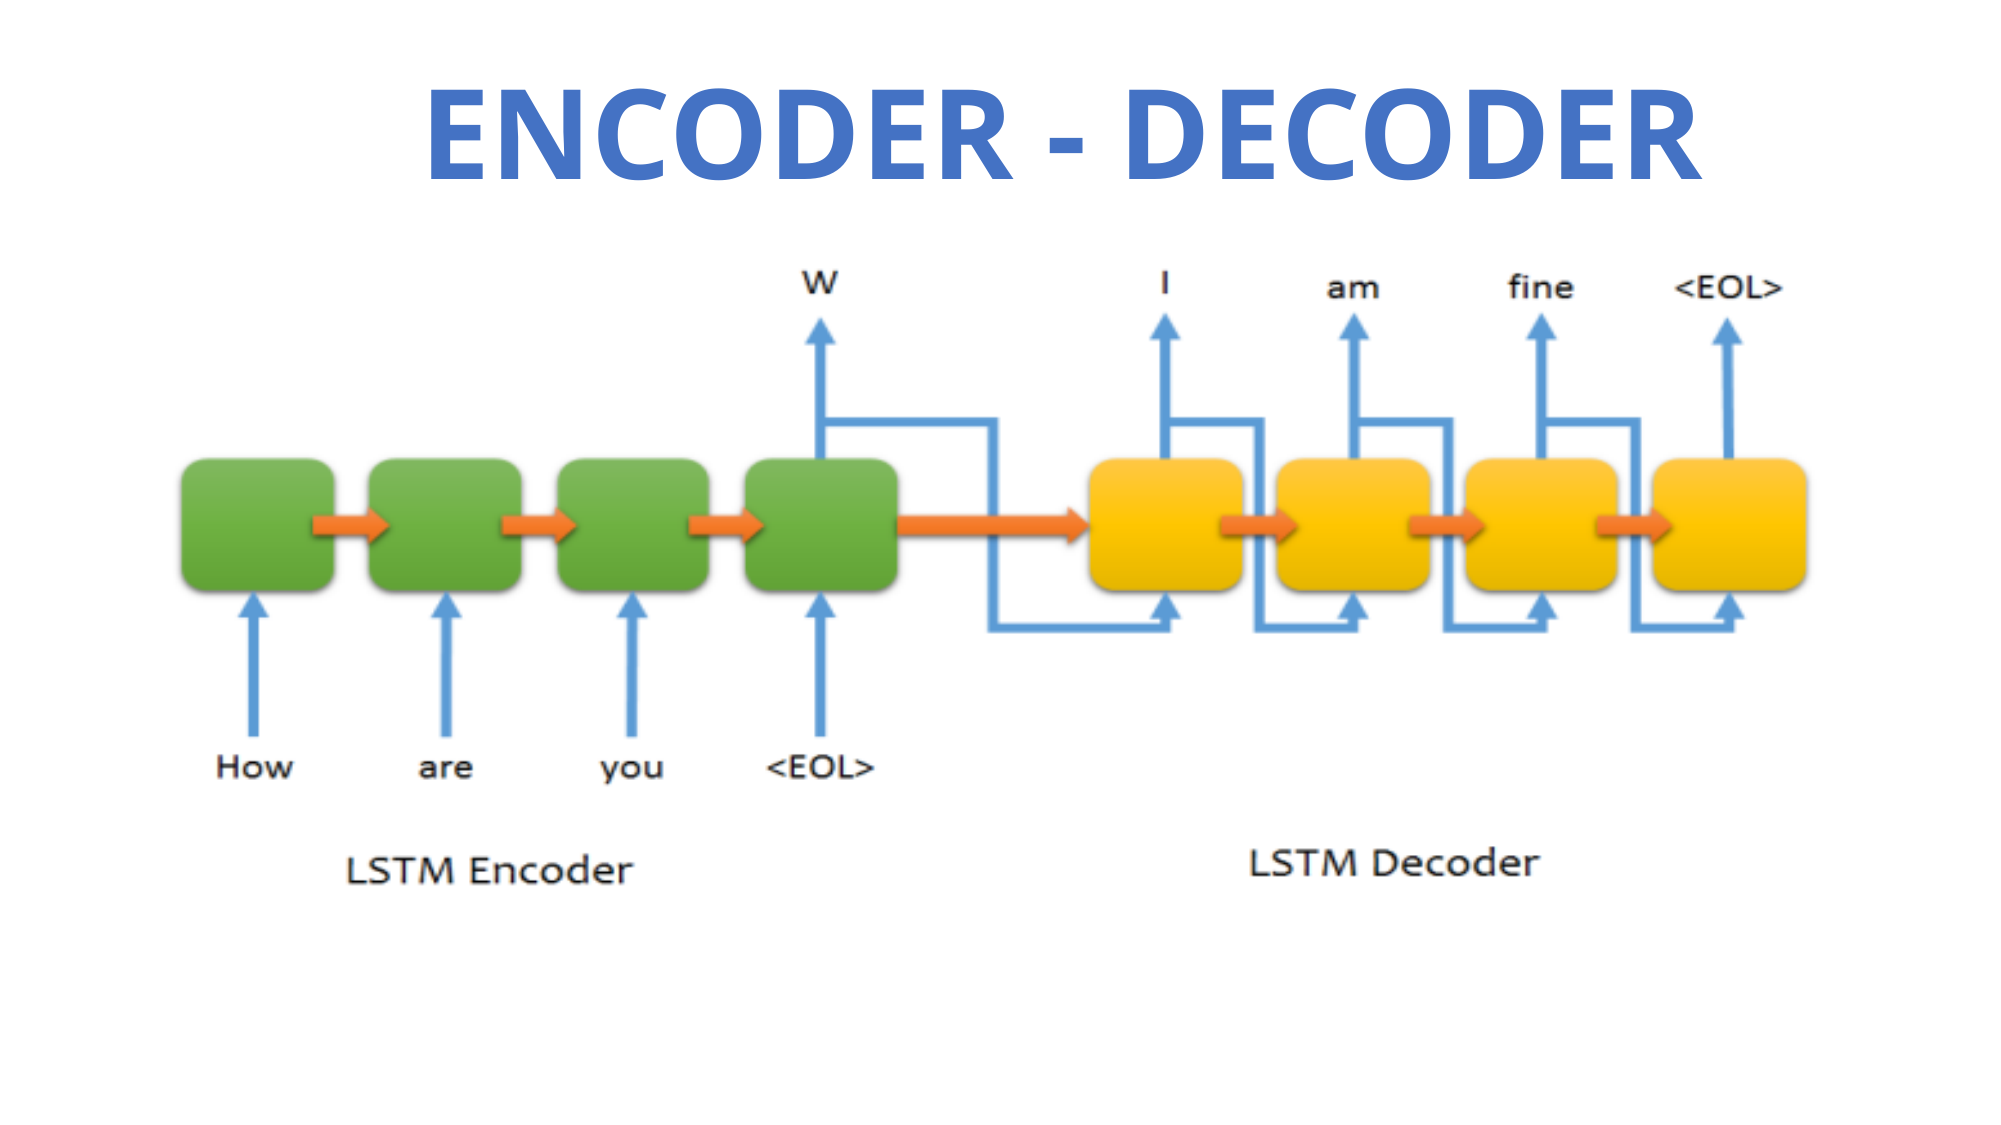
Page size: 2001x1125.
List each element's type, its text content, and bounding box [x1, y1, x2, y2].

picture [172, 247, 1817, 962]
title ENCODER - DECODER [58, 30, 1781, 248]
